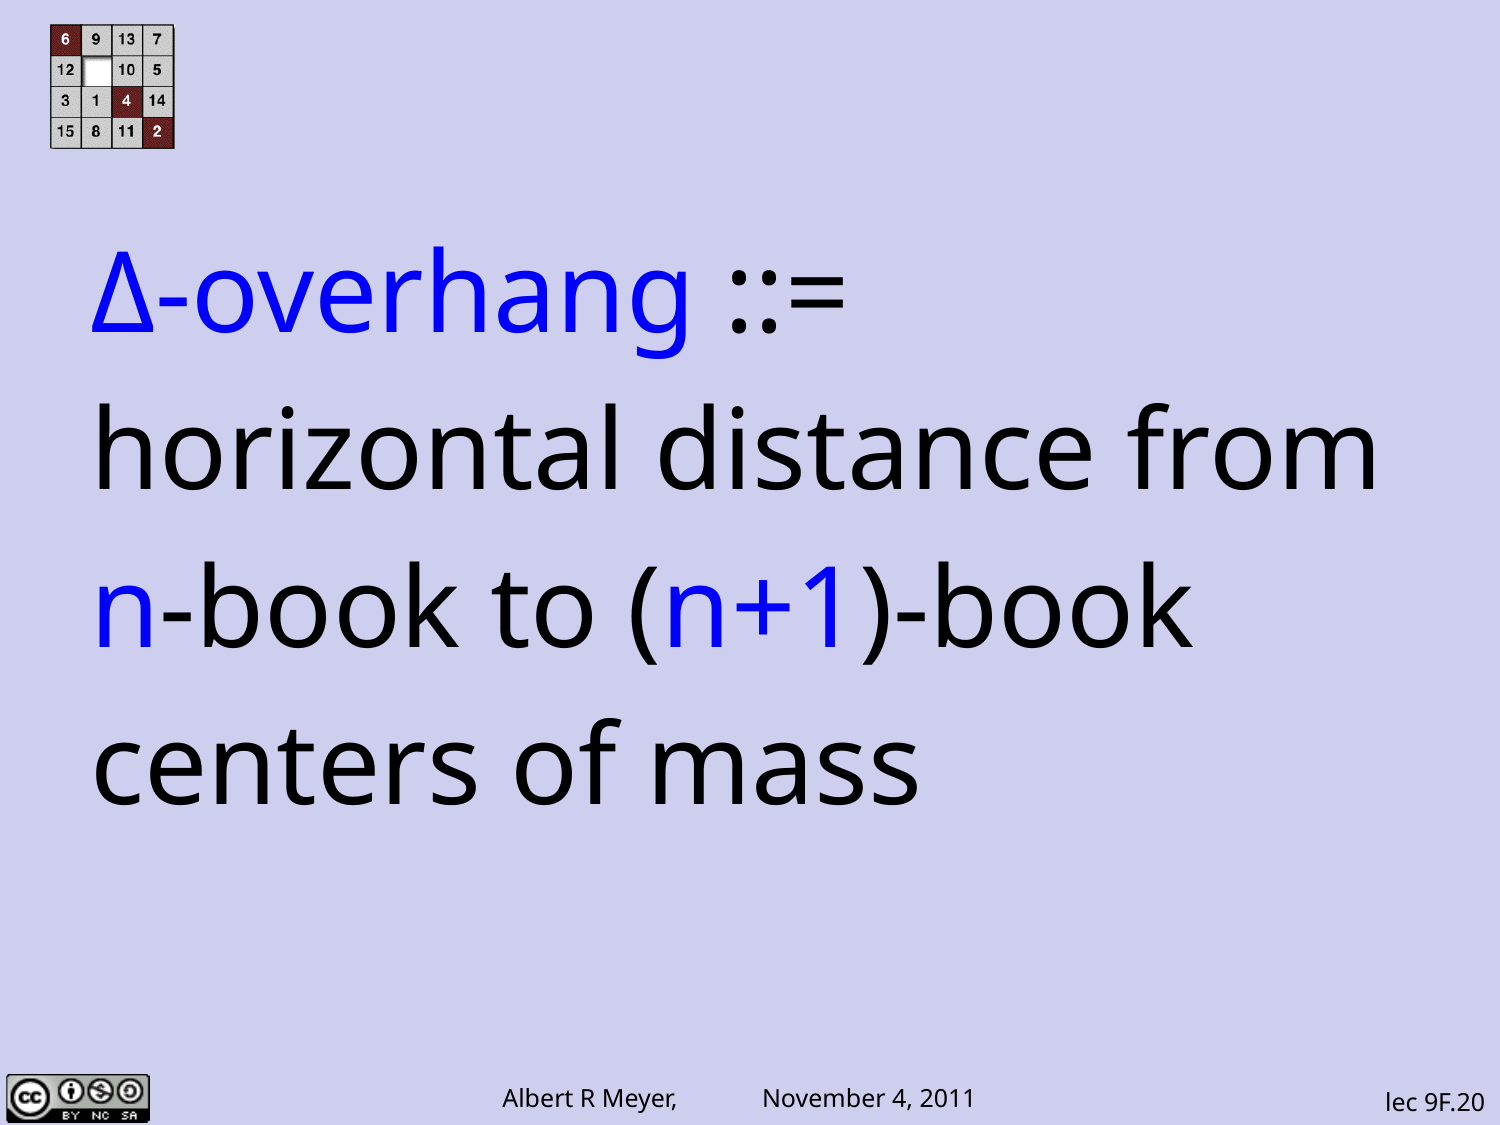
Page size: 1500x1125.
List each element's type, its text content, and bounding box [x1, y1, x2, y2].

picture [6, 1074, 150, 1123]
list Δ-overhang ::= horizontal distance from n-book to (n+1)-book centers of mass [74, 212, 1426, 913]
picture [50, 24, 175, 149]
